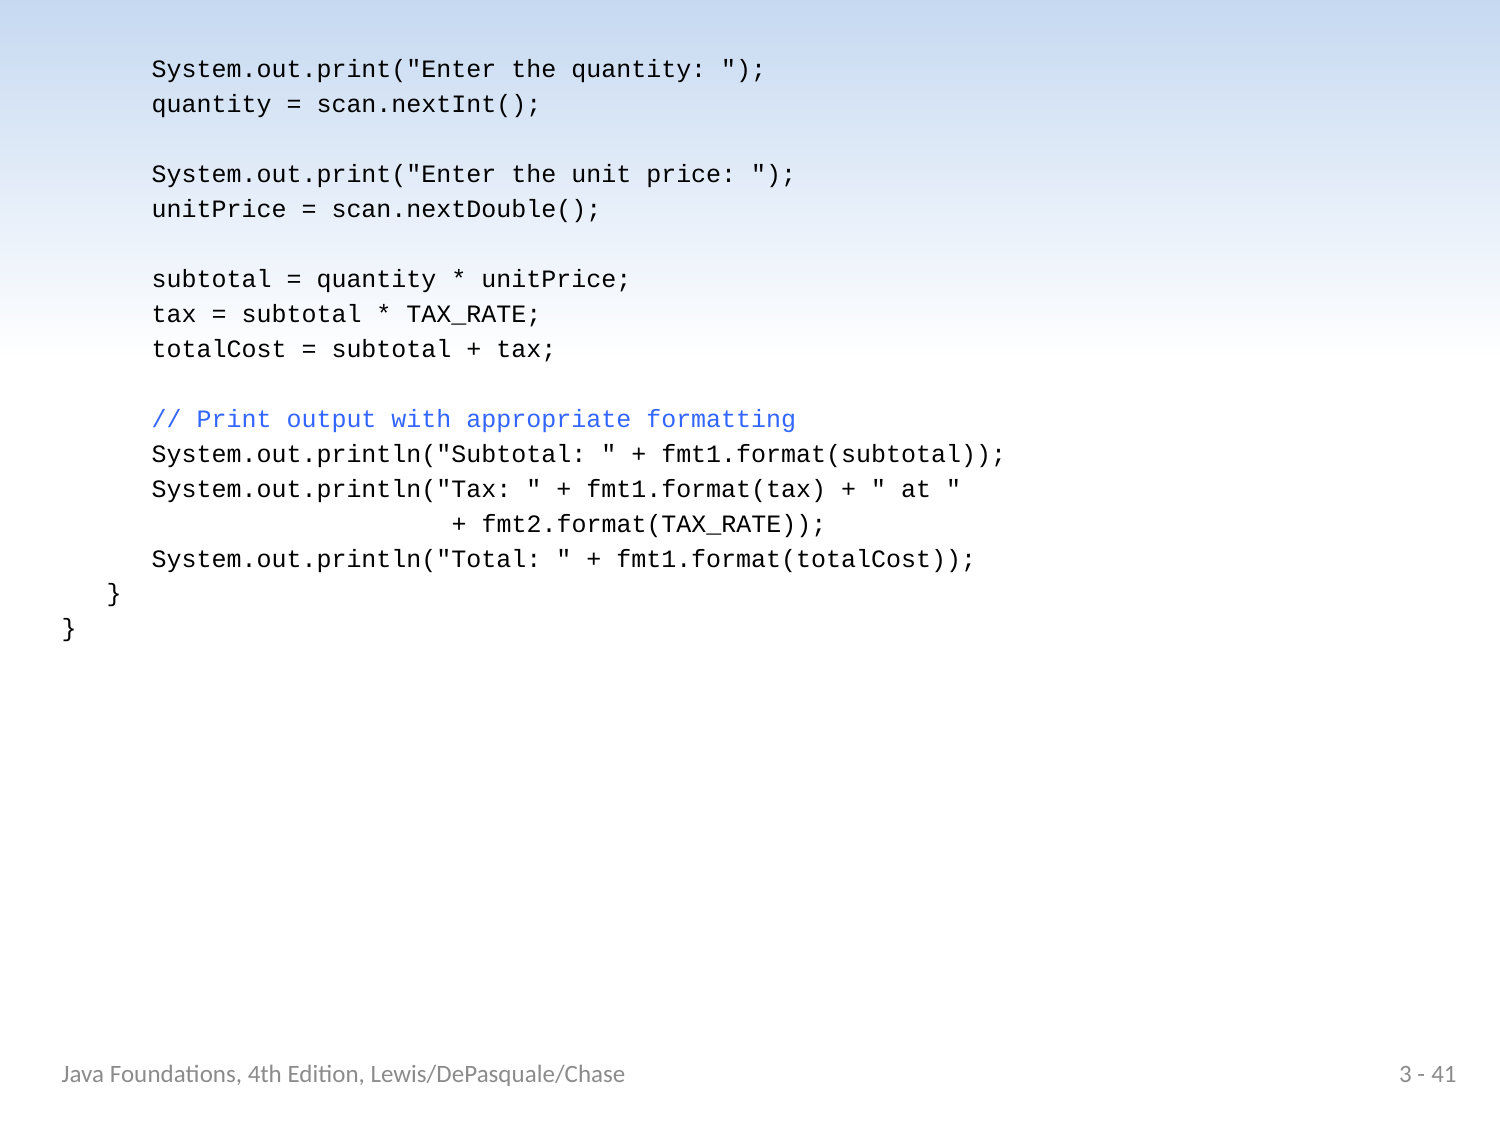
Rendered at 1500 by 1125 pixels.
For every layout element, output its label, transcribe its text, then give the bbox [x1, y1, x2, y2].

slide_number 3 - 41 [1121, 1042, 1472, 1103]
list System.out.print("Enter the quantity: "); quantity = scan.nextInt(); System.out.print("Enter the unit price: "); unitPrice = scan.nextDouble(); subtotal = quantity * unitPrice; tax = subtotal * TAX_RATE; totalCost = subtotal + tax; // Print output with appropriate formatting System.out.println("Subtotal: " + fmt1.format(subtotal)); System.out.println("Tax: " + fmt1.format(tax) + " at " + fmt2.format(TAX_RATE)); System.out.println("Total: " + fmt1.format(totalCost)); } } [46, 45, 1473, 1043]
footer Java Foundations, 4th Edition, Lewis/DePasquale/Chase [46, 1042, 1121, 1103]
